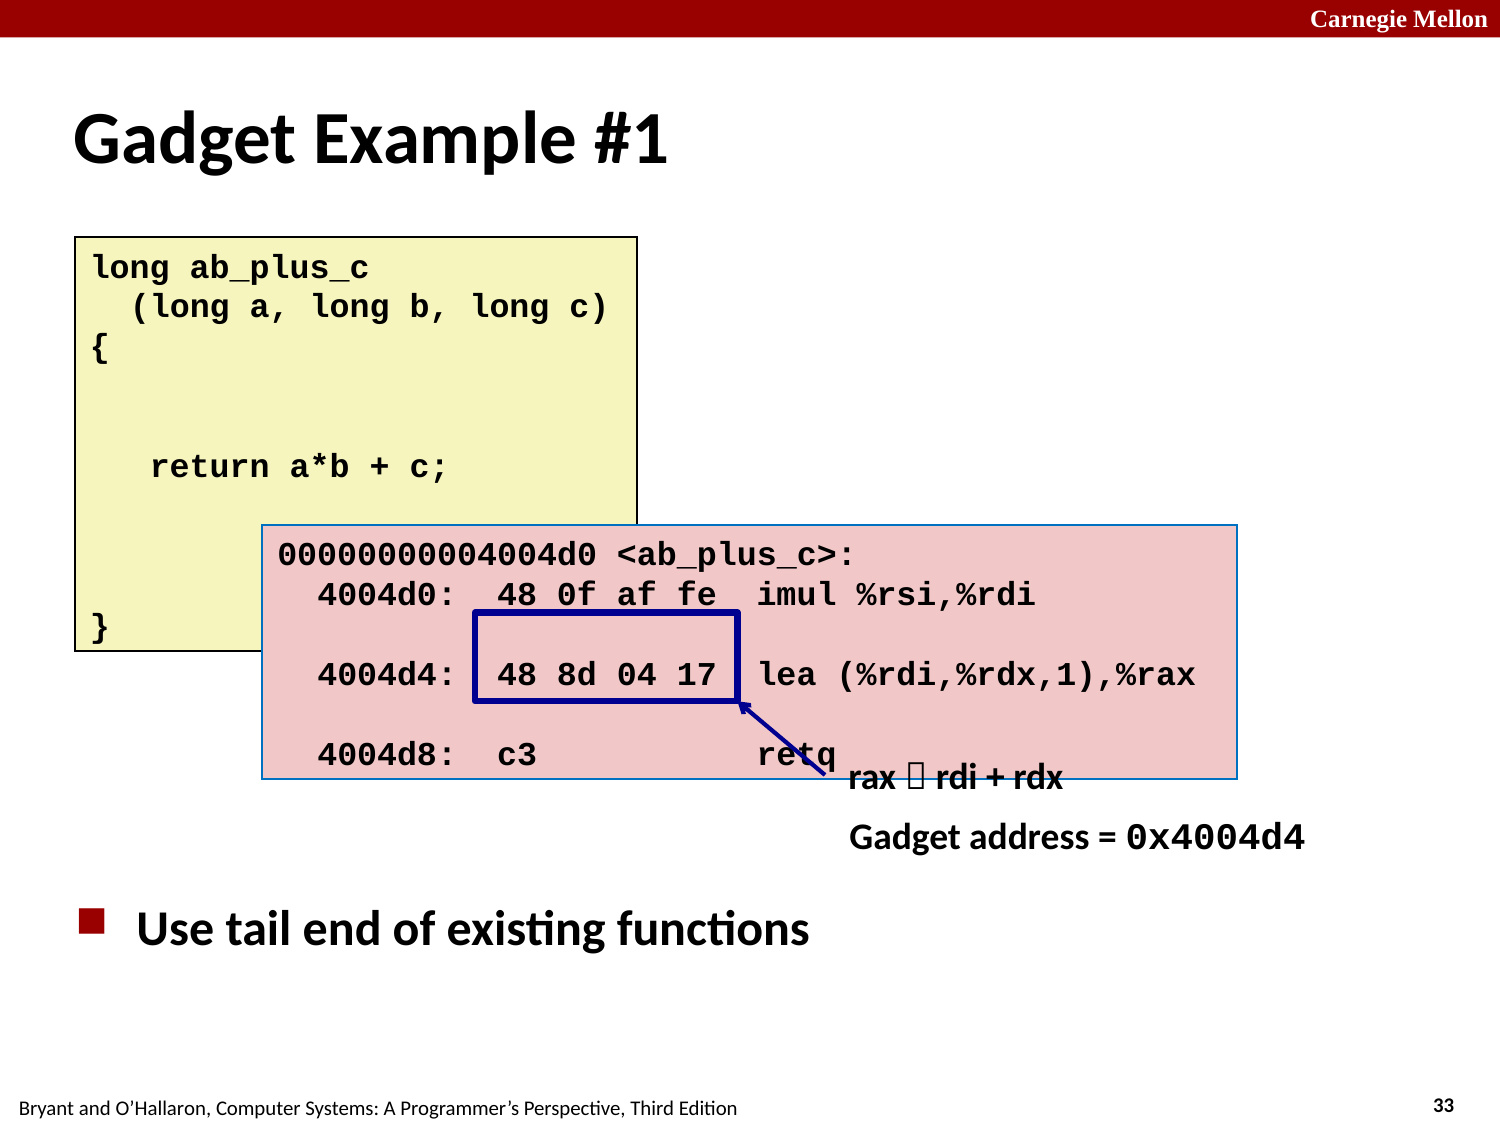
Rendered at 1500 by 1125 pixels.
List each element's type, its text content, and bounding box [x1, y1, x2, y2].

list Use tail end of existing functions [64, 887, 1361, 1040]
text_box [262, 524, 1238, 806]
text_box Gadget address = 0x4004d4 [834, 805, 1321, 865]
text_box long ab_plus_c (long a, long b, long c) { return a*b + c; } [75, 237, 638, 652]
title Gadget Example #1 [58, 71, 1305, 197]
